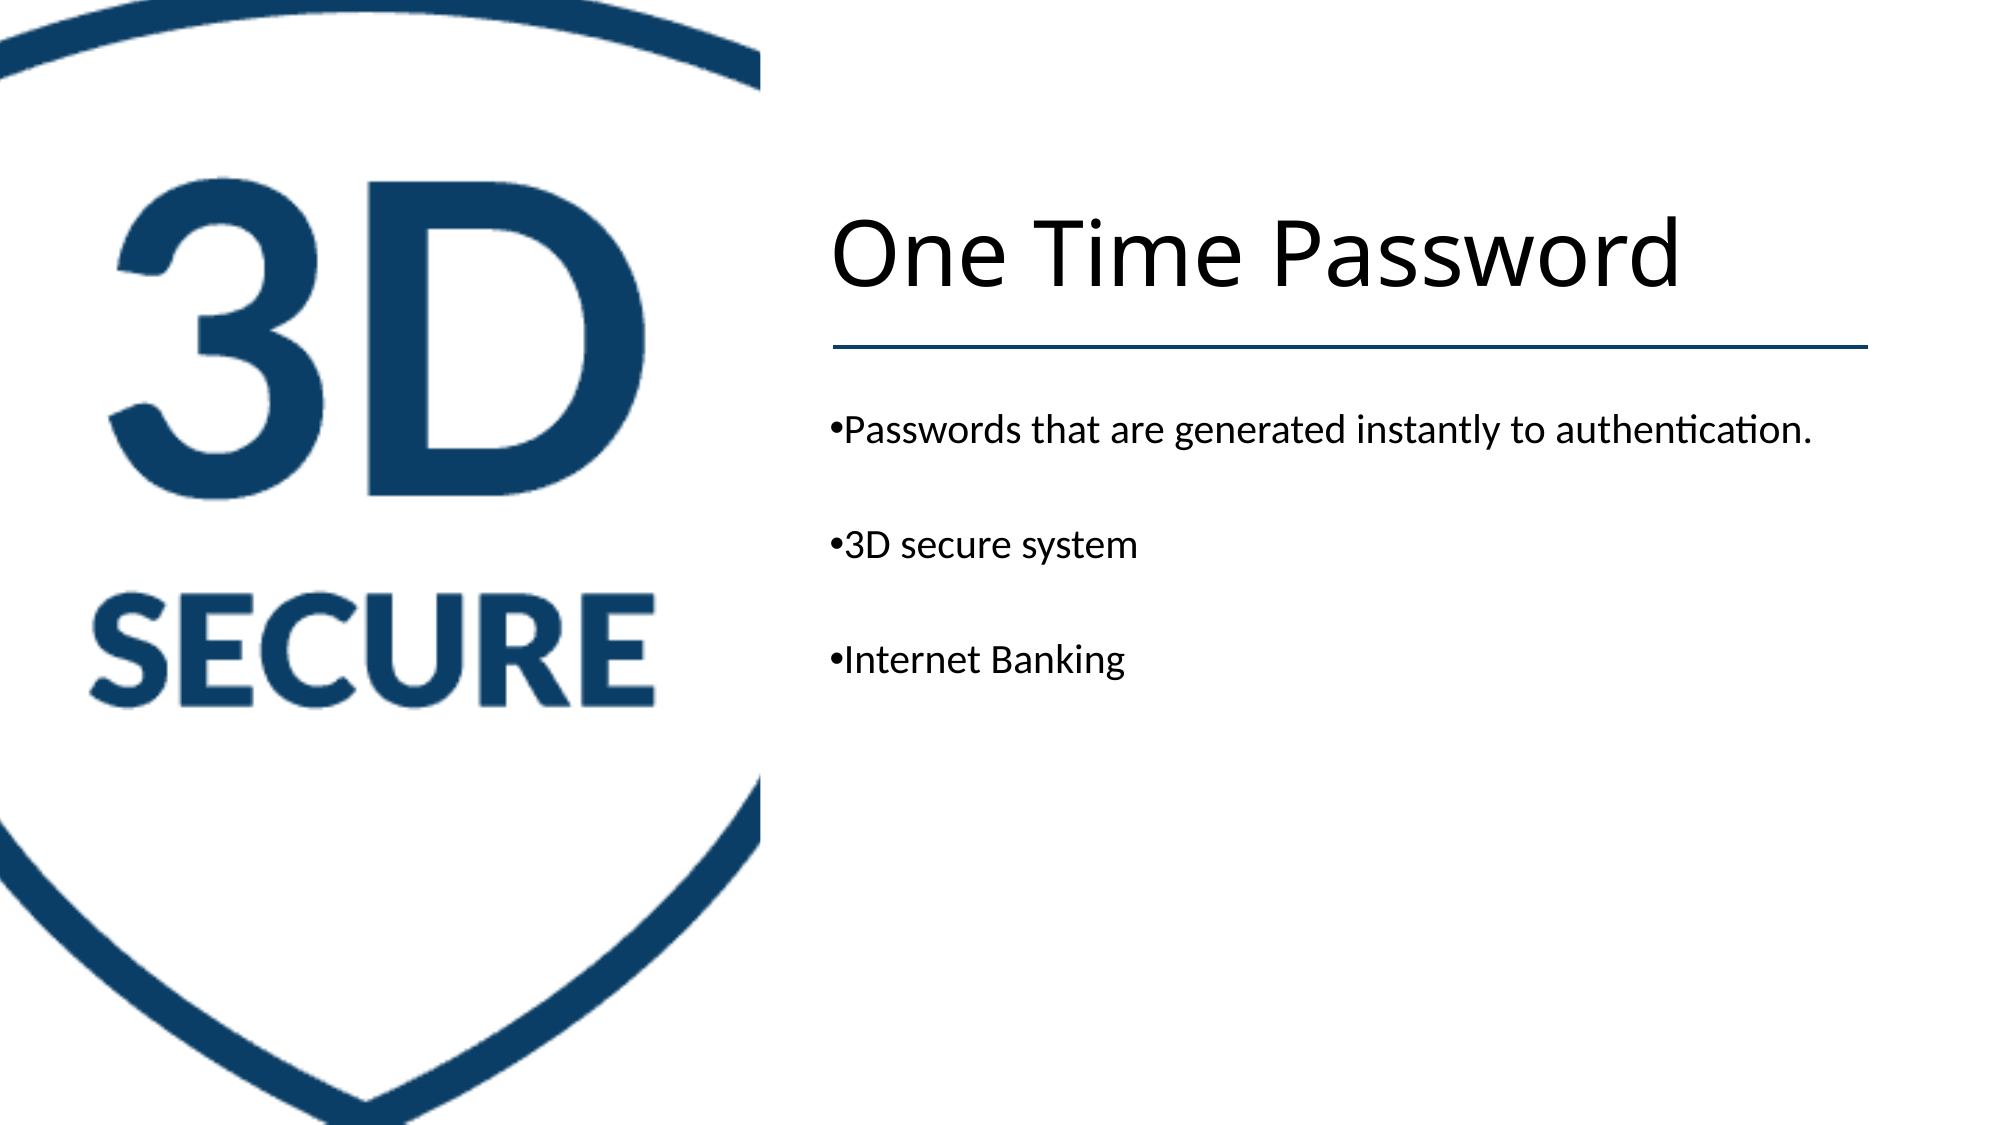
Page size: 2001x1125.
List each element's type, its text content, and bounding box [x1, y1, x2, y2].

text_box Passwords that are generated instantly to authentication. 3D secure system Internet Banking [814, 399, 1895, 1021]
text_box One Time Password [814, 103, 1895, 315]
picture [0, 0, 761, 1125]
